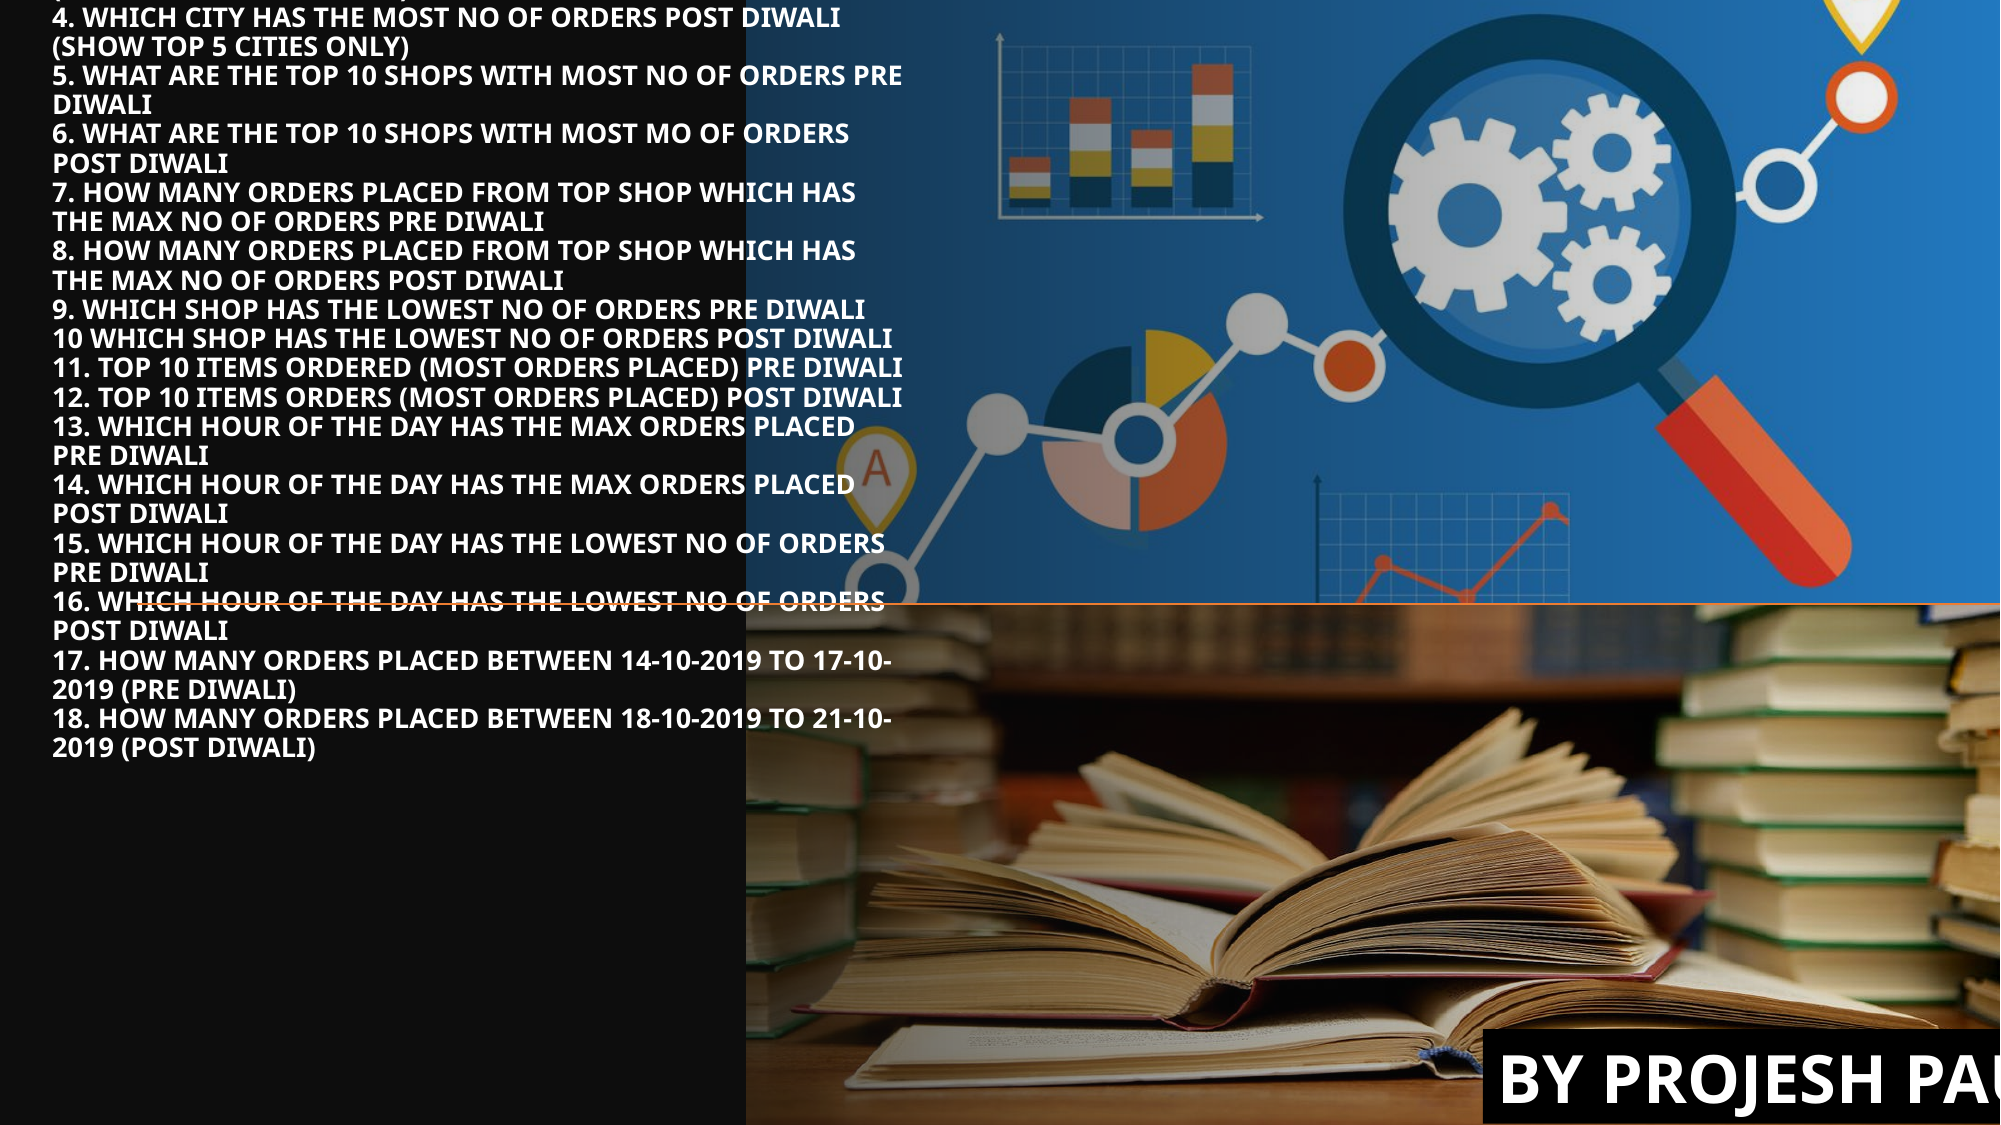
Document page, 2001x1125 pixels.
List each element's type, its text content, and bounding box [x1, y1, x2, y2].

text_box [0, 0, 745, 1125]
title QUESTIONS 1. WHAT ARE THE TOP 5 CATEGORY OF FOOD ORDERED MOST PRE DIWALI 2. WHAT ARE THE TOP 5 CATEGORY OF FOOD ORDERED MOST POST DIWALI 3. WHICH CITY HAS THE MOST NO OF ORDERS PRE DIWALI (SHOW TOP 5 CITIES ONLY) 4. WHICH CITY HAS THE MOST NO OF ORDERS POST DIWALI (SHOW TOP 5 CITIES ONLY) 5. WHAT ARE THE TOP 10 SHOPS WITH MOST NO OF ORDERS PRE DIWALI 6. WHAT ARE THE TOP 10 SHOPS WITH MOST MO OF ORDERS POST DIWALI 7. HOW MANY ORDERS PLACED FROM TOP SHOP WHICH HAS THE MAX NO OF ORDERS PRE DIWALI 8. HOW MANY ORDERS PLACED FROM TOP SHOP WHICH HAS THE MAX NO OF ORDERS POST DIWALI 9. WHICH SHOP HAS THE LOWEST NO OF ORDERS PRE DIWALI 10 WHICH SHOP HAS THE LOWEST NO OF ORDERS POST DIWALI 11. TOP 10 ITEMS ORDERED (MOST ORDERS PLACED) PRE DIWALI 12. TOP 10 ITEMS ORDERS (MOST ORDERS PLACED) POST DIWALI 13. WHICH HOUR OF THE DAY HAS THE MAX ORDERS PLACED PRE DIWALI 14. WHICH HOUR OF THE DAY HAS THE MAX ORDERS PLACED POST DIWALI 15. WHICH HOUR OF THE DAY HAS THE LOWEST NO OF ORDERS PRE DIWALI 16. WHICH HOUR OF THE DAY HAS THE LOWEST NO OF ORDERS POST DIWALI 17. HOW MANY ORDERS PLACED BETWEEN 14-10-2019 TO 17-10-2019 (PRE DIWALI) 18. HOW MANY ORDERS PLACED BETWEEN 18-10-2019 TO 21-10-2019 (POST DIWALI) [37, 379, 745, 772]
picture [745, 0, 2000, 603]
picture [745, 604, 2000, 1125]
